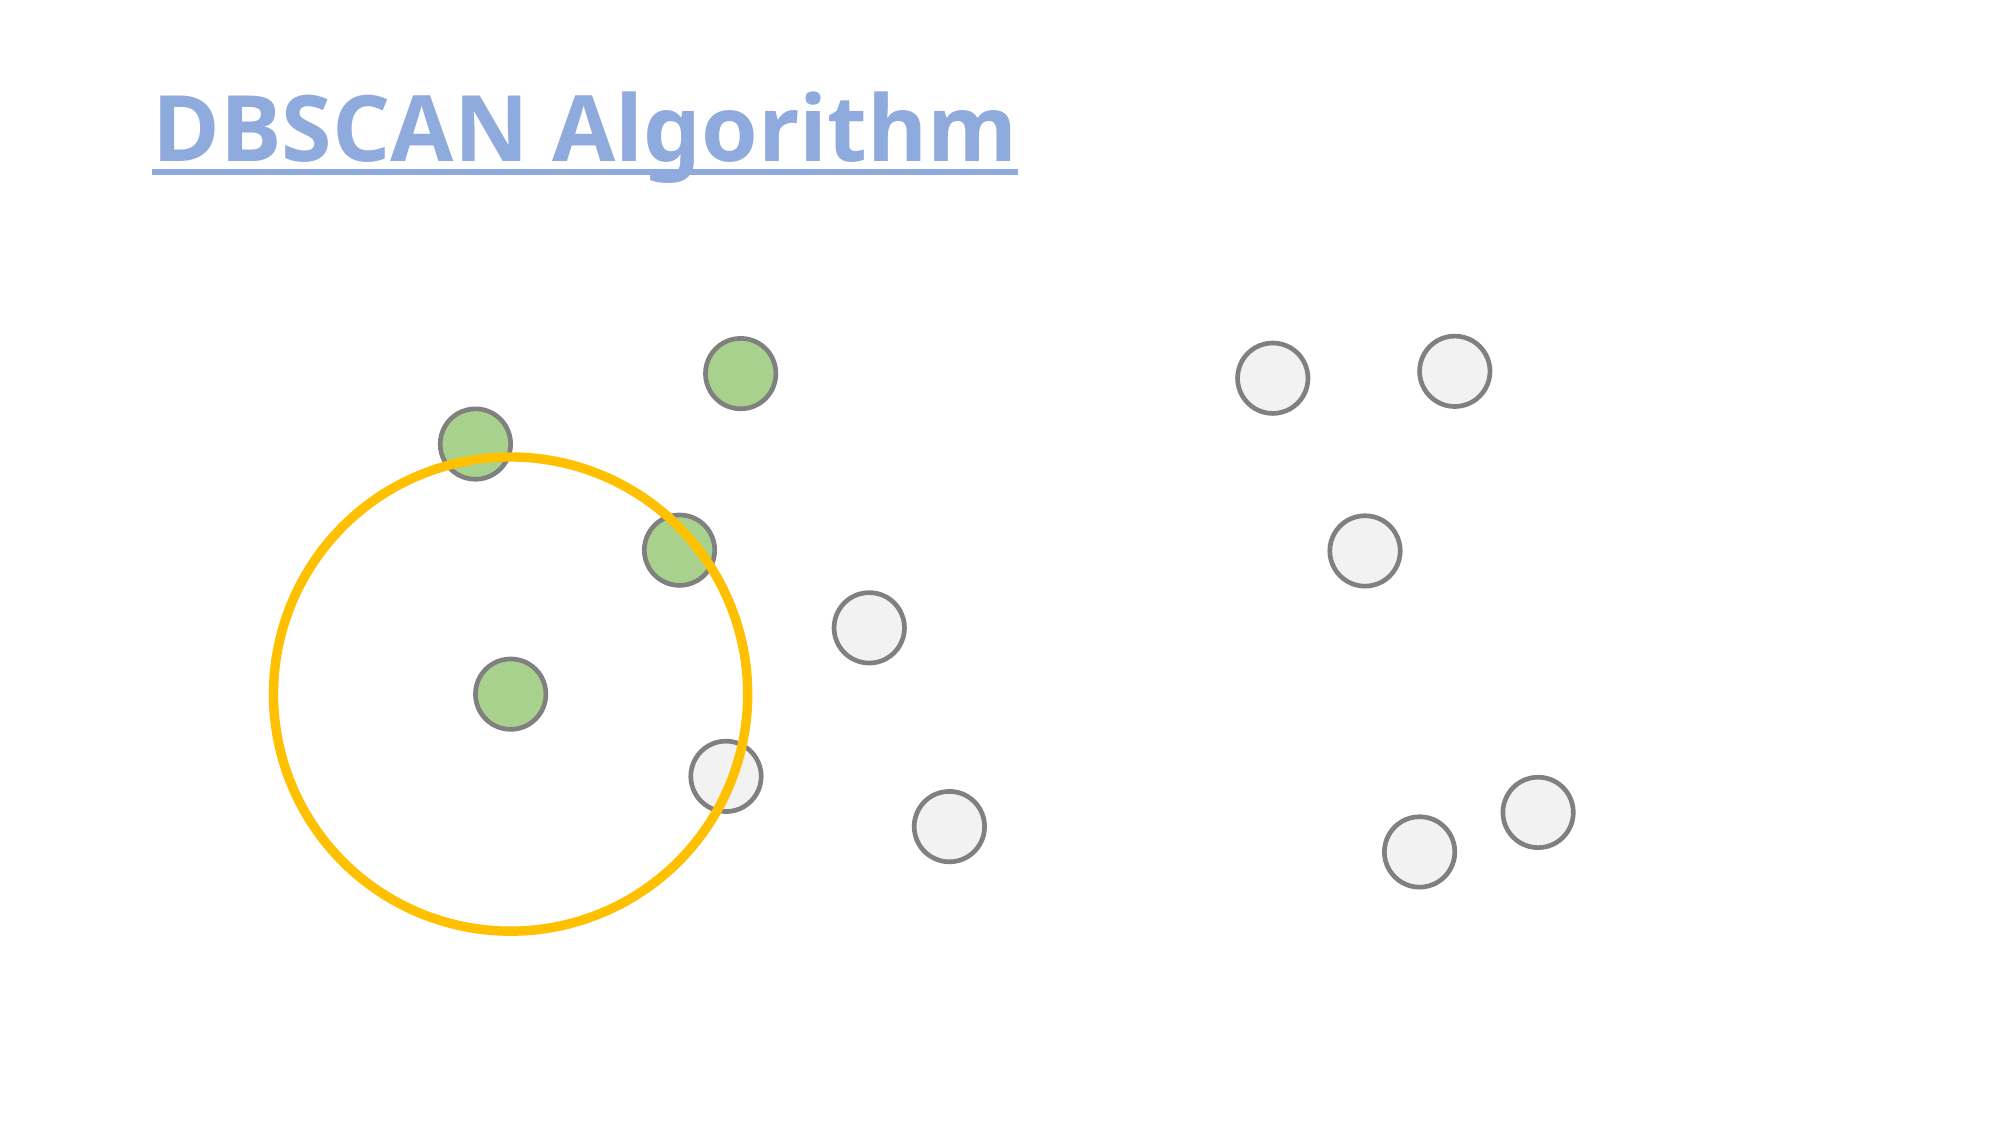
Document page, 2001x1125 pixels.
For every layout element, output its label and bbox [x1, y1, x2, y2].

text_box [913, 790, 986, 863]
text_box [272, 407, 763, 933]
title [137, 23, 1863, 241]
text_box [1383, 815, 1456, 889]
text_box [1501, 776, 1575, 849]
text_box [1418, 335, 1492, 408]
text_box [704, 337, 777, 410]
text_box [1328, 514, 1402, 588]
text_box [832, 591, 906, 665]
text_box [1236, 341, 1310, 415]
